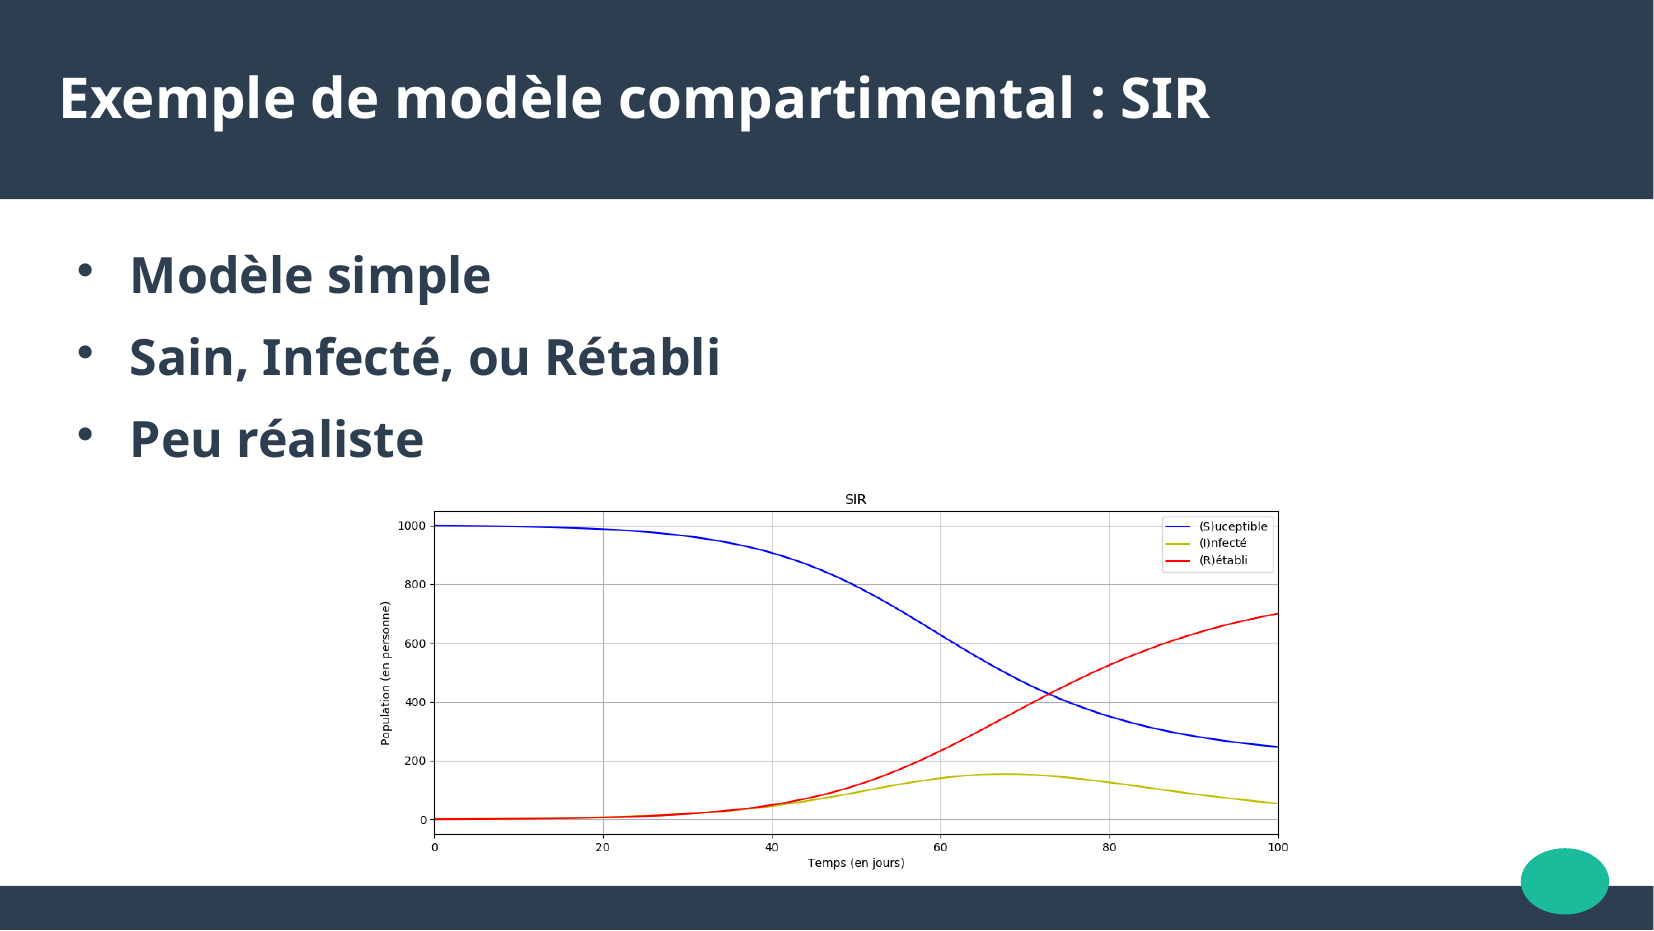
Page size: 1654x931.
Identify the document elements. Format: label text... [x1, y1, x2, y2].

text_box Modèle simple Sain, Infecté, ou Rétabli Peu réaliste [59, 243, 1595, 864]
picture [342, 483, 1320, 874]
text_box Exemple de modèle compartimental : SIR [59, 37, 1595, 155]
